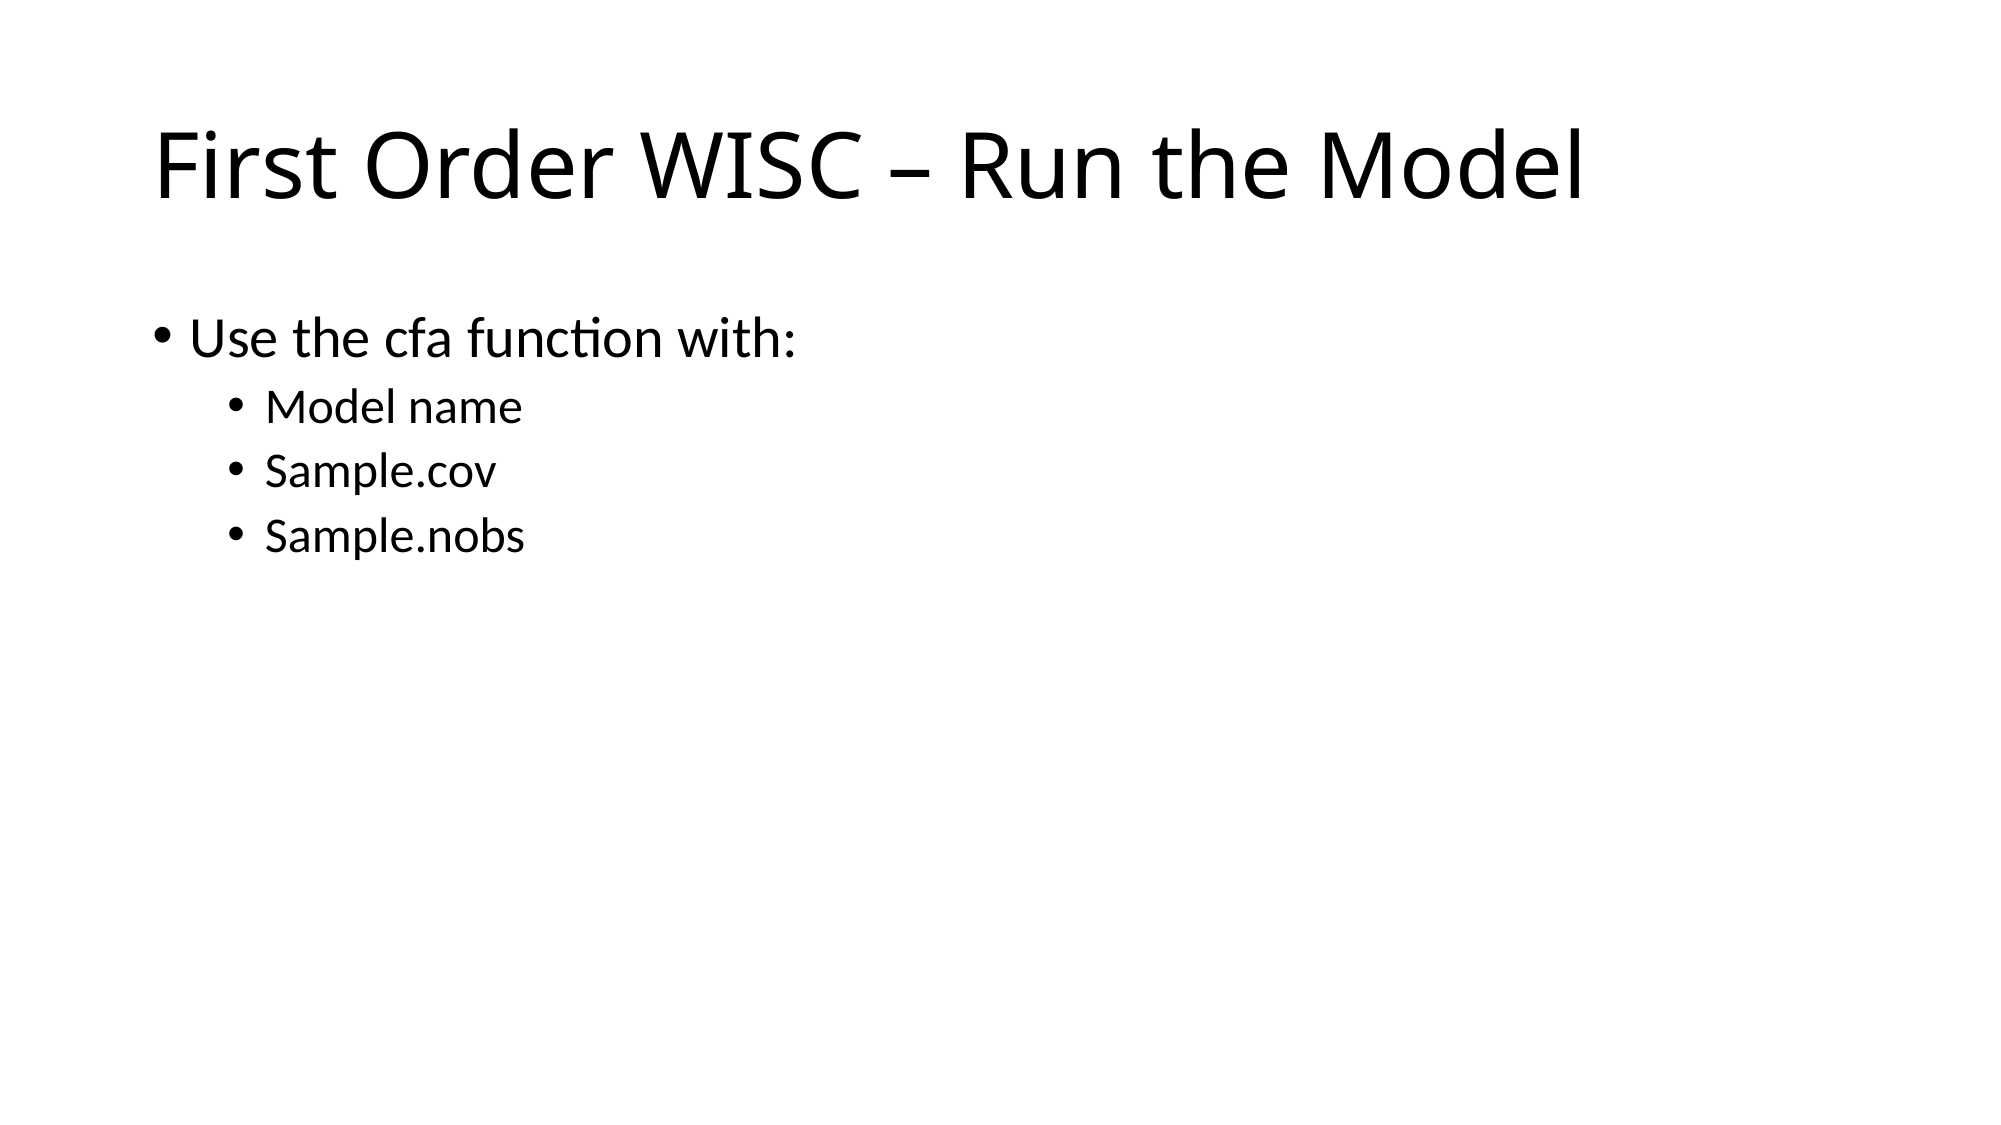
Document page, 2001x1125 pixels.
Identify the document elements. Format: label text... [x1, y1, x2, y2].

title First Order WISC – Run the Model [137, 59, 1863, 278]
list Use the cfa function with: Model name Sample.cov Sample.nobs [137, 299, 1863, 1014]
